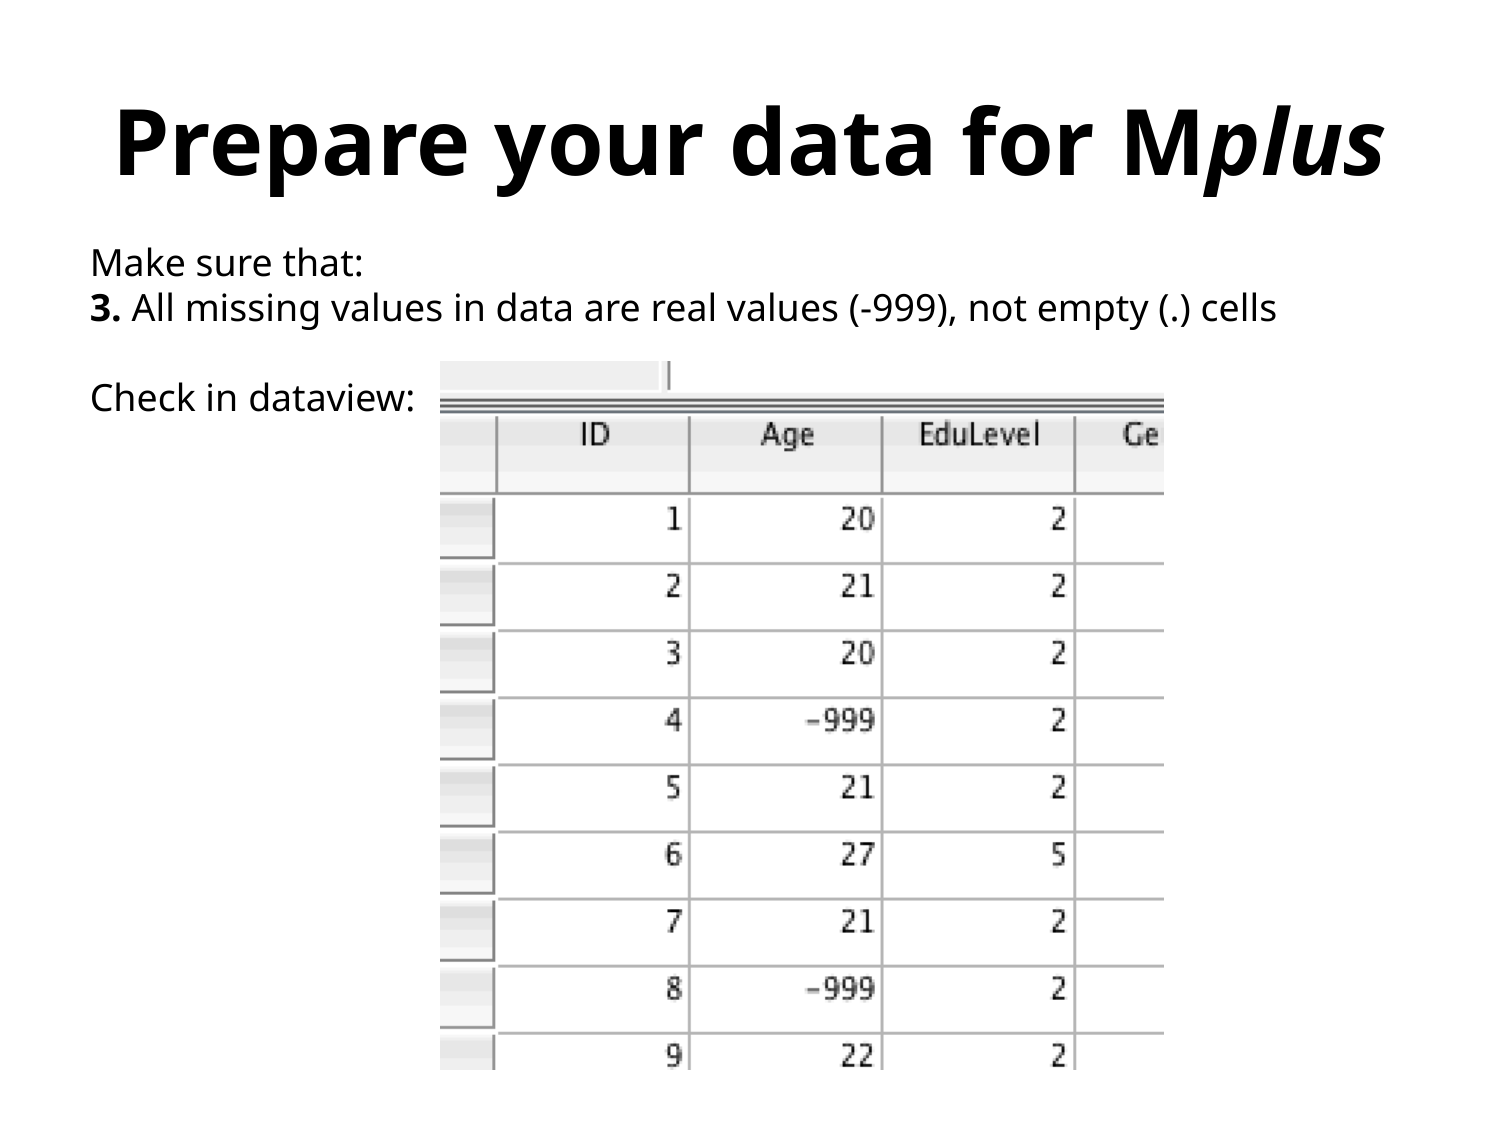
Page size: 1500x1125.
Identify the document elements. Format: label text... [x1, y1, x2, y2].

title Prepare your data for Mplus [74, 44, 1426, 233]
text_box Make sure that: 3. All missing values in data are real values (-999), not empty (.) cells Check in dataview: [75, 231, 1459, 427]
picture [440, 361, 1164, 1071]
